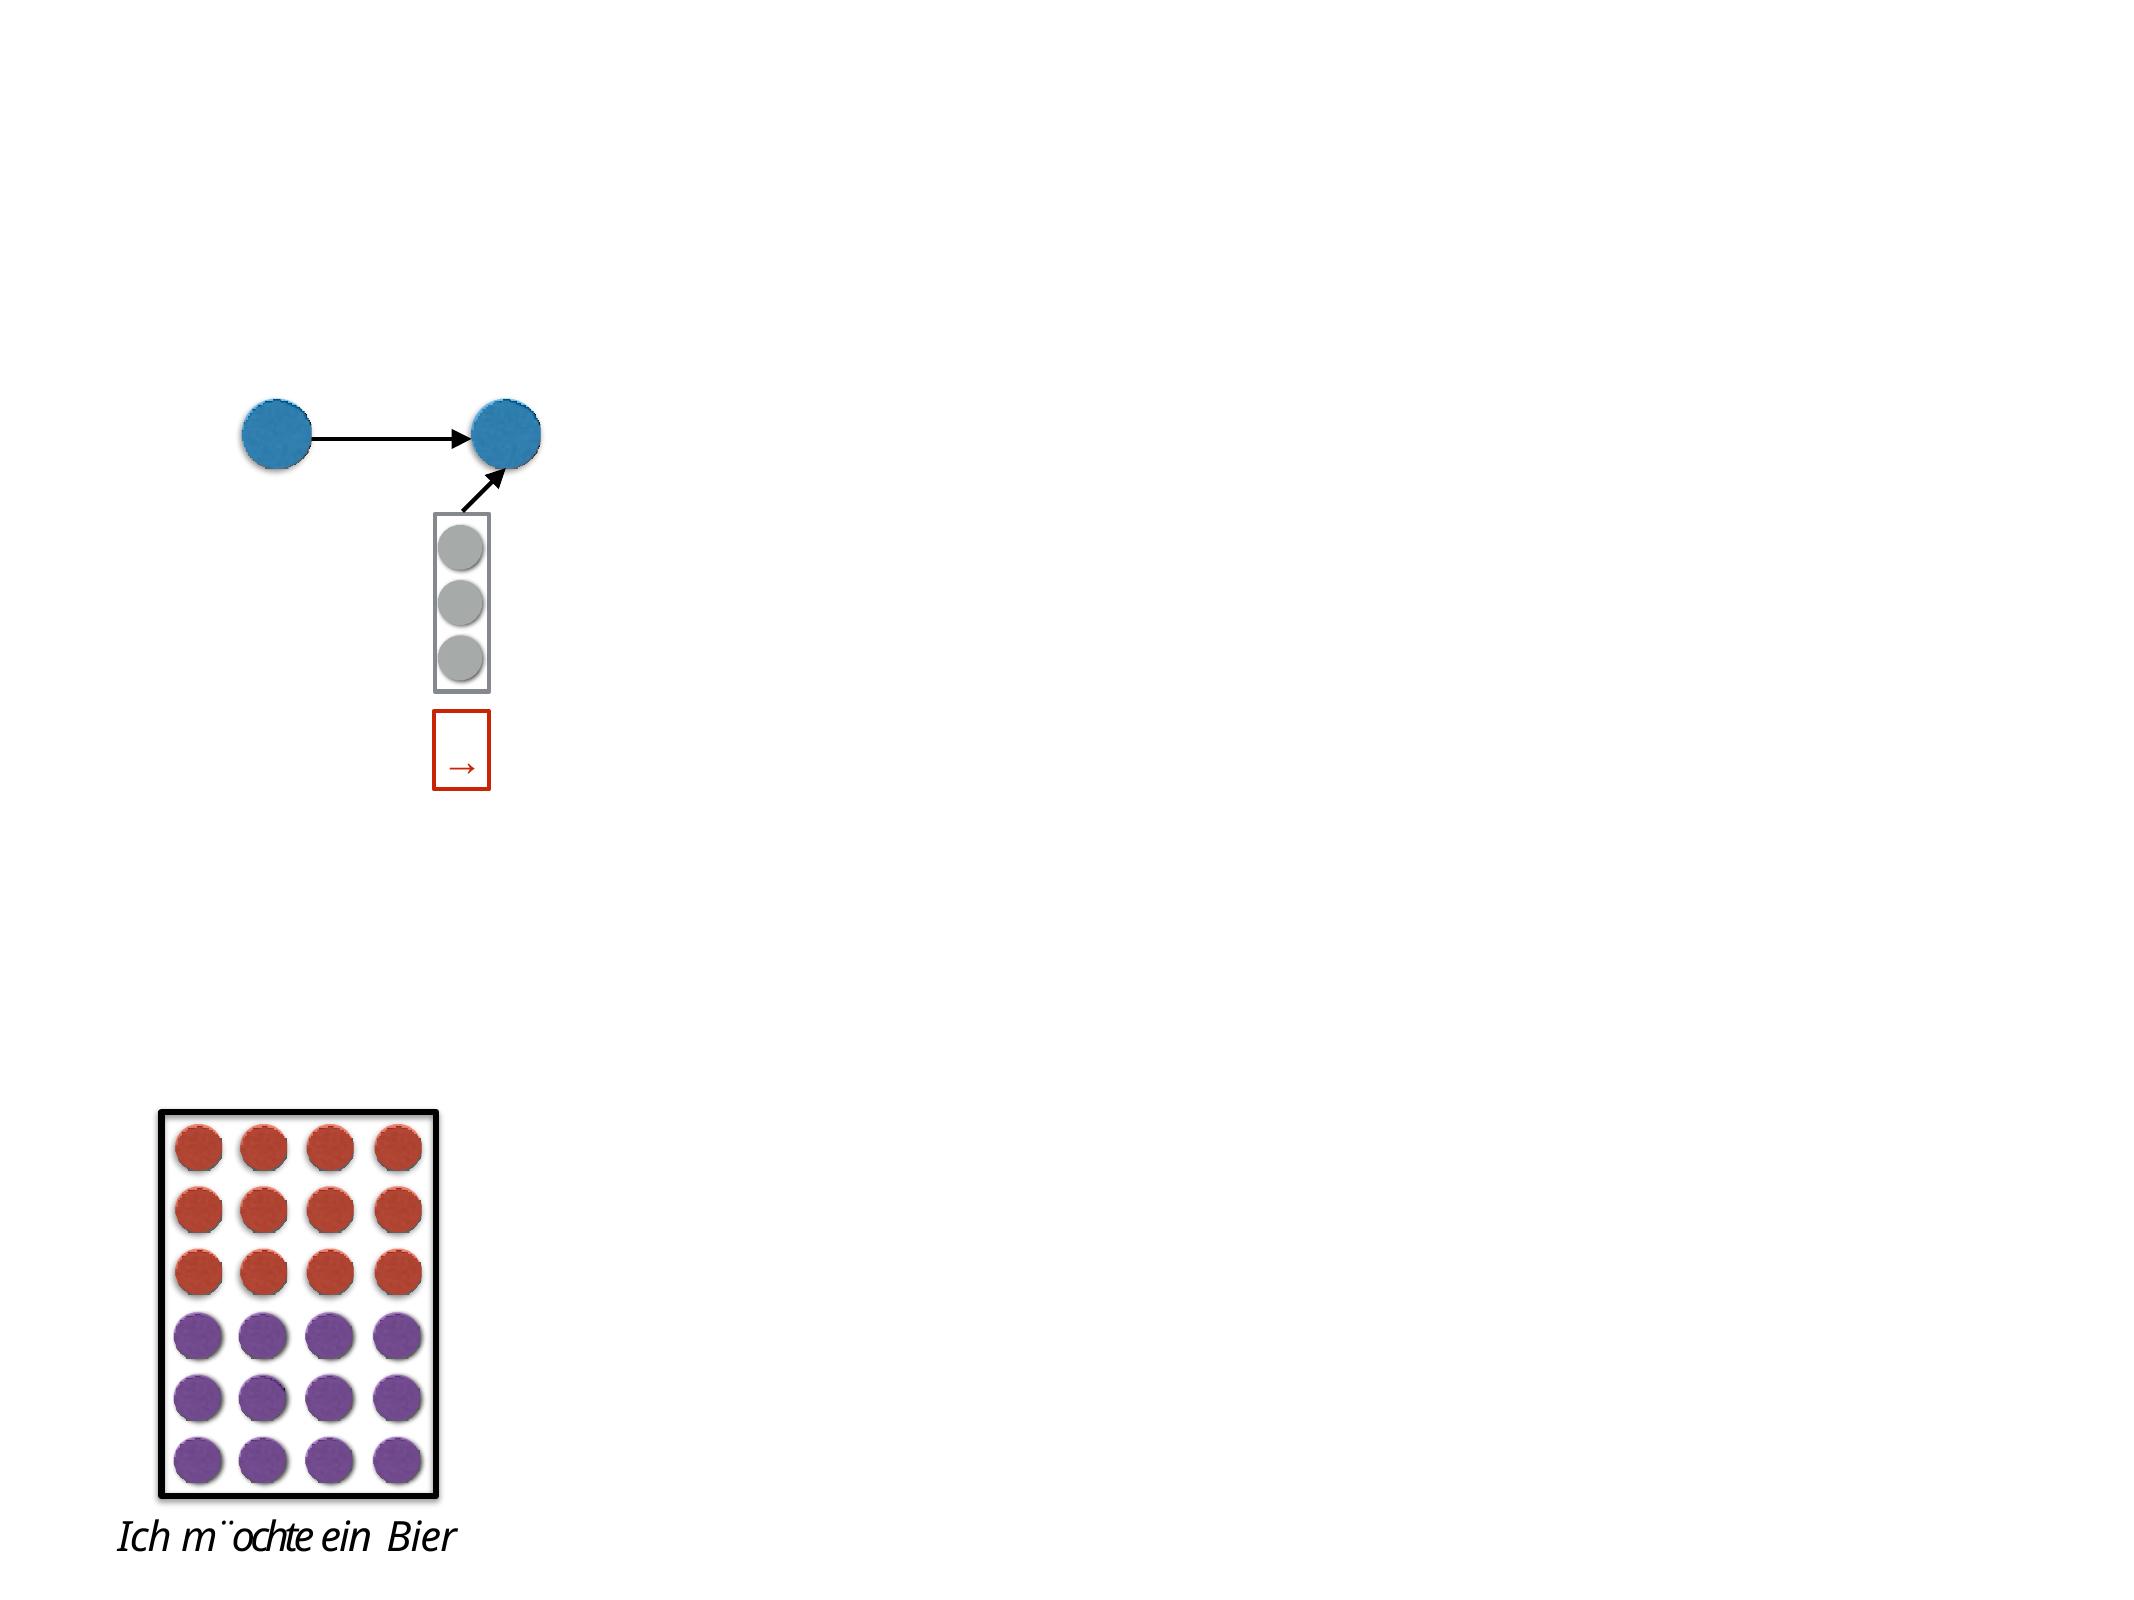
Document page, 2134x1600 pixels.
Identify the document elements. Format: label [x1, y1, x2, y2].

text_box [152, 1106, 446, 1510]
text_box [434, 513, 490, 692]
text_box [115, 1517, 479, 1560]
text_box [434, 710, 489, 790]
text_box [235, 396, 548, 512]
